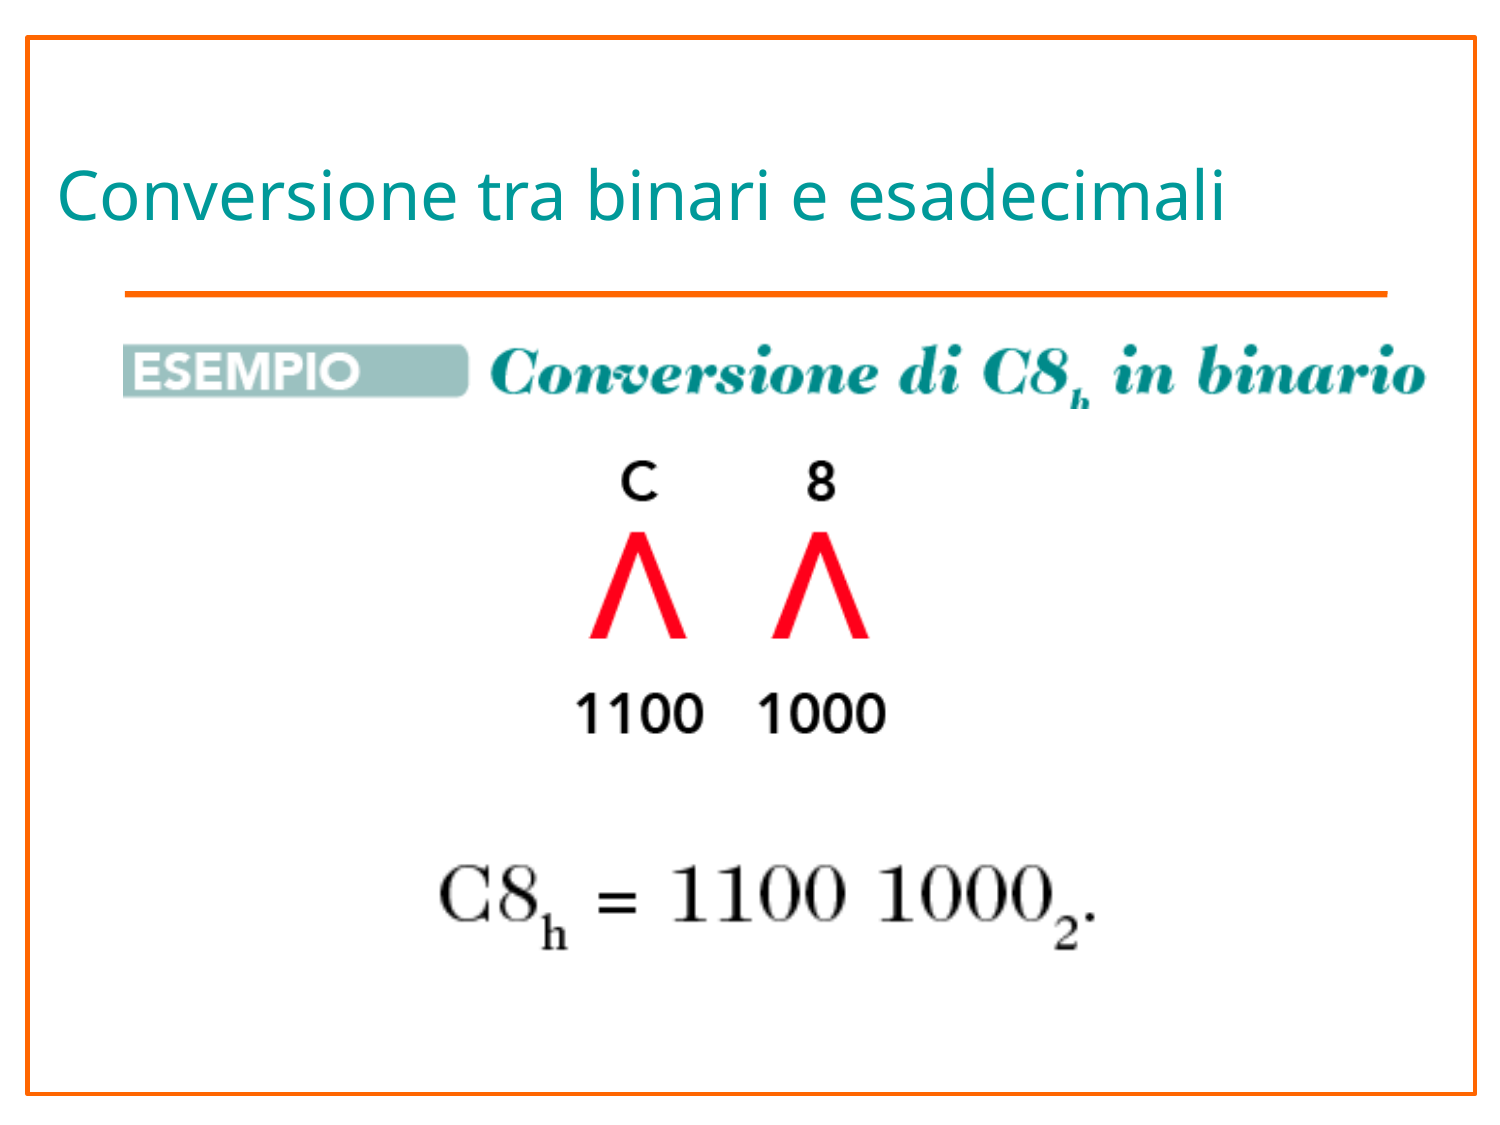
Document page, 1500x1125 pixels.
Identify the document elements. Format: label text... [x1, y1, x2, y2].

title Conversione tra binari e esadecimali [41, 54, 1460, 243]
picture [123, 325, 1460, 409]
picture [430, 845, 1129, 977]
picture [525, 427, 940, 761]
